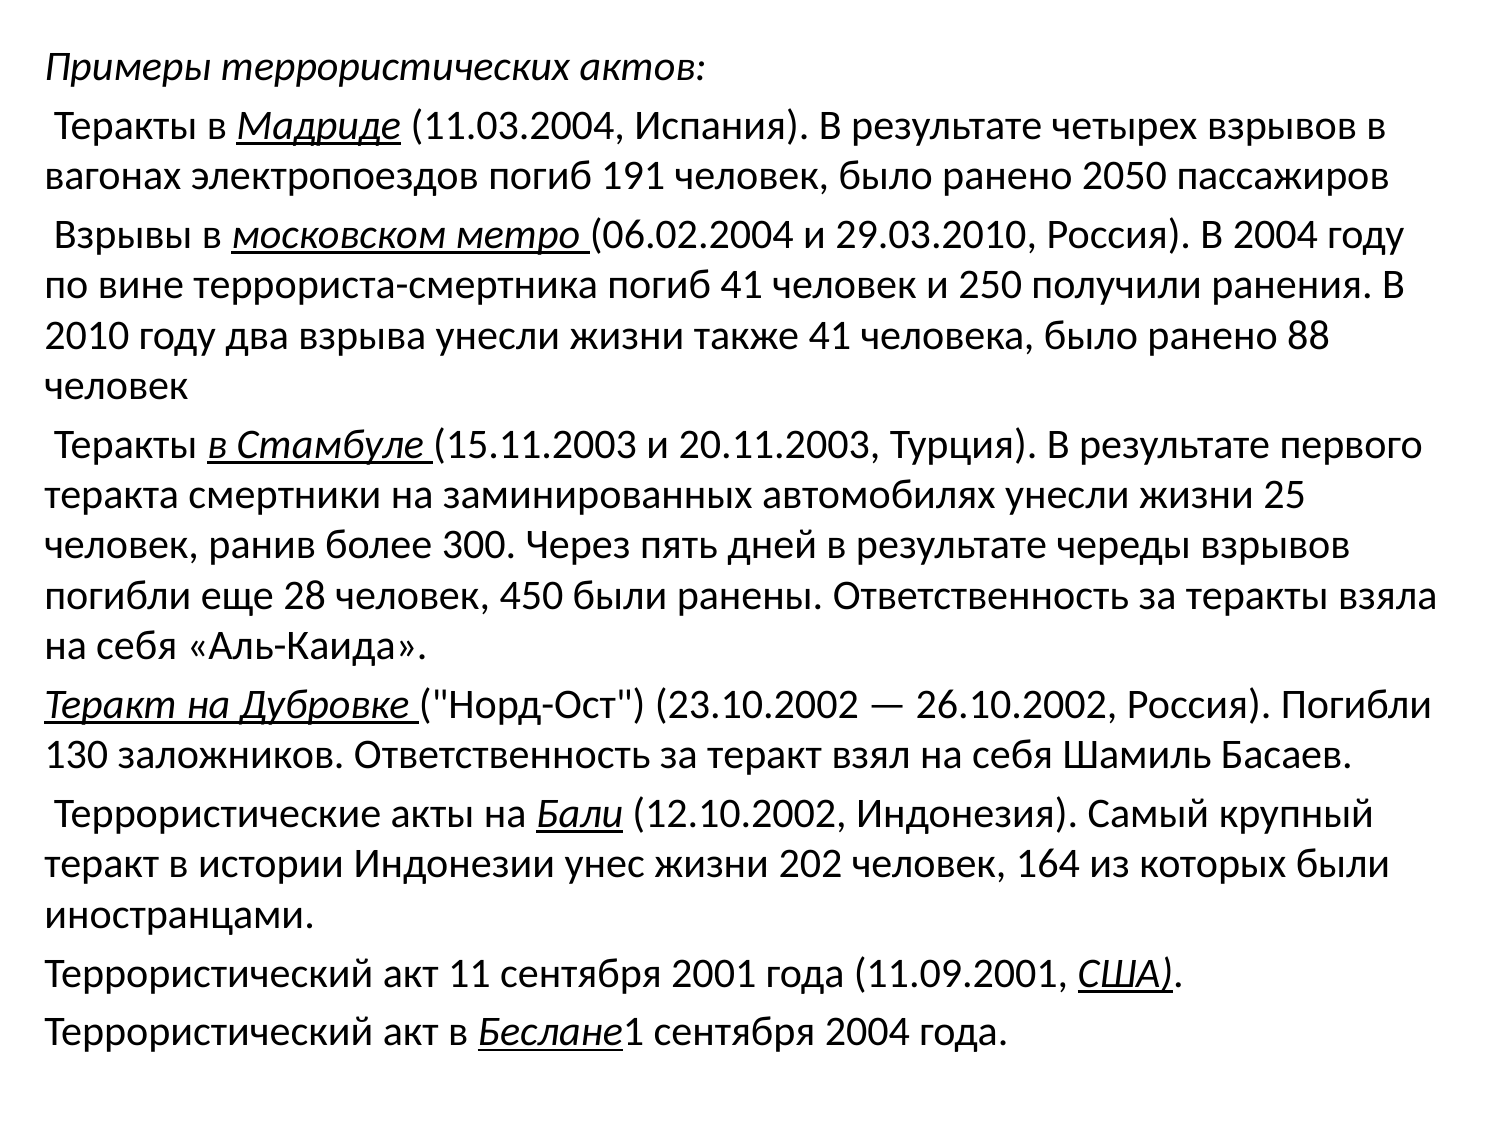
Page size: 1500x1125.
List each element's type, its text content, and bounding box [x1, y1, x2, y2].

list Примеры террористических актов: Теракты в Мадриде (11.03.2004, Испания). В результате четырех взрывов в вагонах электропоездов погиб 191 человек, было ранено 2050 пассажиров Взрывы в московском метро (06.02.2004 и 29.03.2010, Россия). В 2004 году по вине террориста-смертника погиб 41 человек и 250 получили ранения. В 2010 году два взрыва унесли жизни также 41 человека, было ранено 88 человек Теракты в Стамбуле (15.11.2003 и 20.11.2003, Турция). В результате первого теракта смертники на заминированных автомобилях унесли жизни 25 человек, ранив более 300. Через пять дней в результате череды взрывов погибли еще 28 человек, 450 были ранены. Ответственность за теракты взяла на себя «Аль-Каида». Теракт на Дубровке ("Норд-Ост") (23.10.2002 — 26.10.2002, Россия). Погибли 130 заложников. Ответственность за теракт взял на себя Шамиль Басаев. Террористические акты на Бали (12.10.2002, Индонезия). Самый крупный теракт в истории Индонезии унес жизни 202 человек, 164 из которых были иностранцами. Террористический акт 11 сентября 2001 года (11.09.2001, США). Террористический акт в Беслане1 сентября 2004 года. [29, 30, 1471, 1125]
